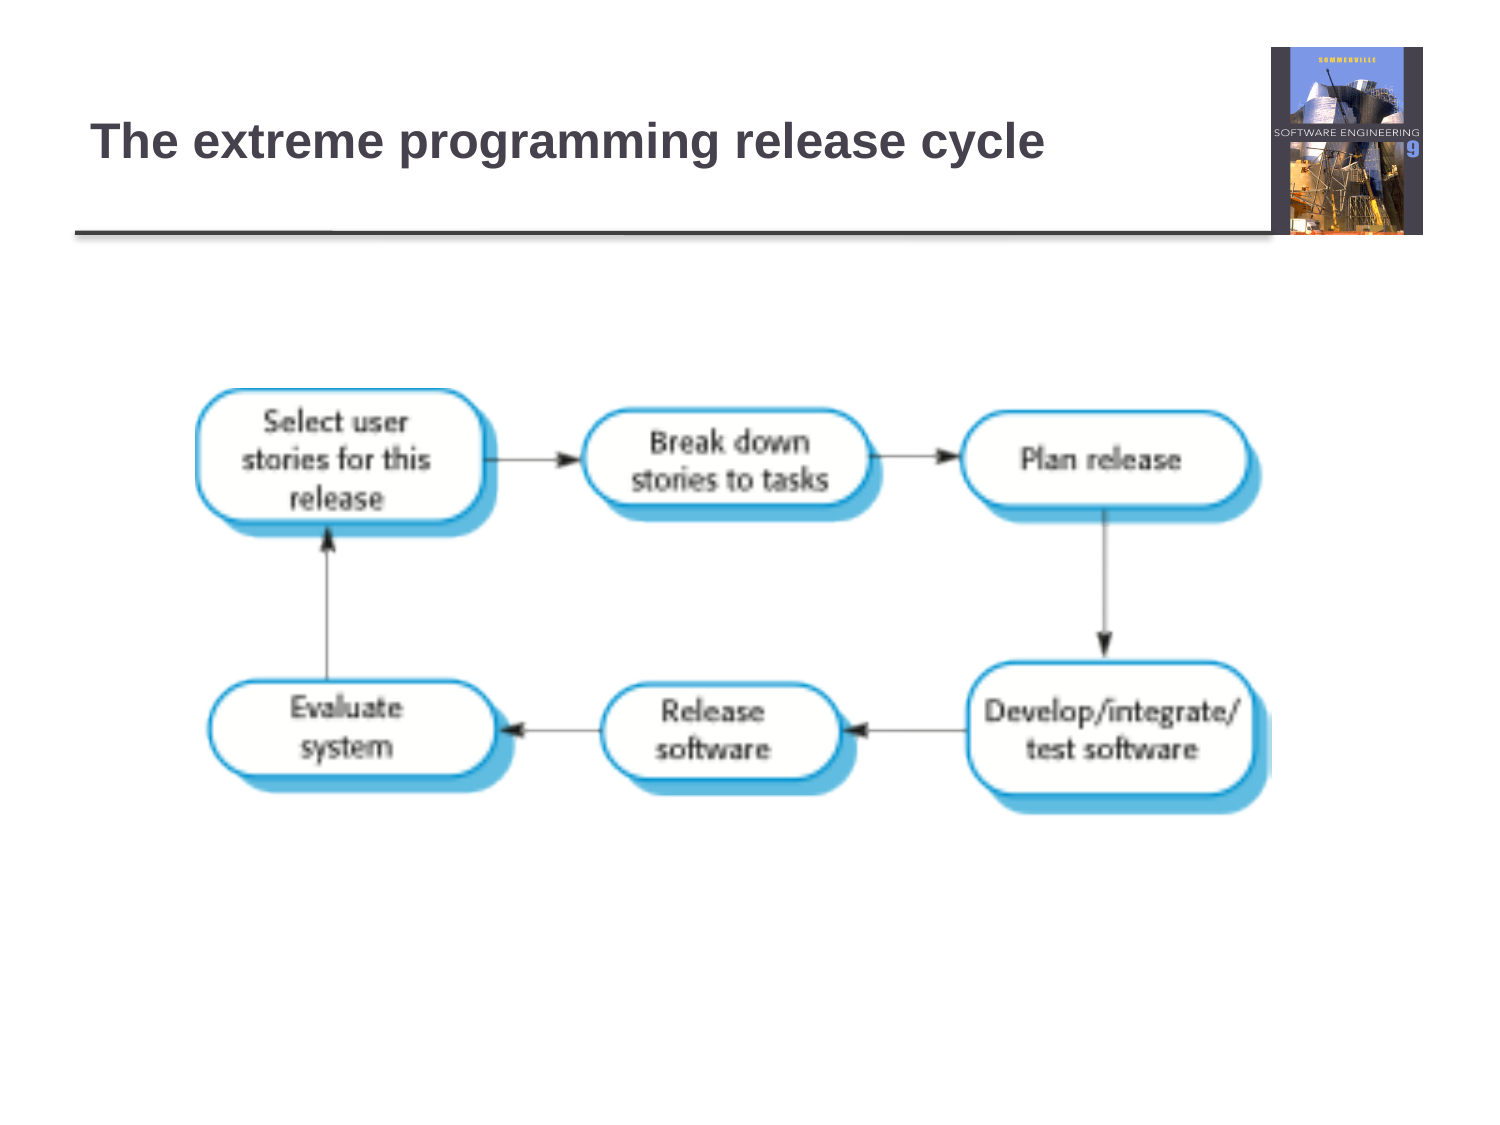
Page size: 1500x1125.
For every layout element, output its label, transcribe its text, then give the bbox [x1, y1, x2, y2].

picture [195, 388, 1272, 858]
title The extreme programming release cycle [74, 44, 1272, 233]
picture [1272, 47, 1423, 235]
